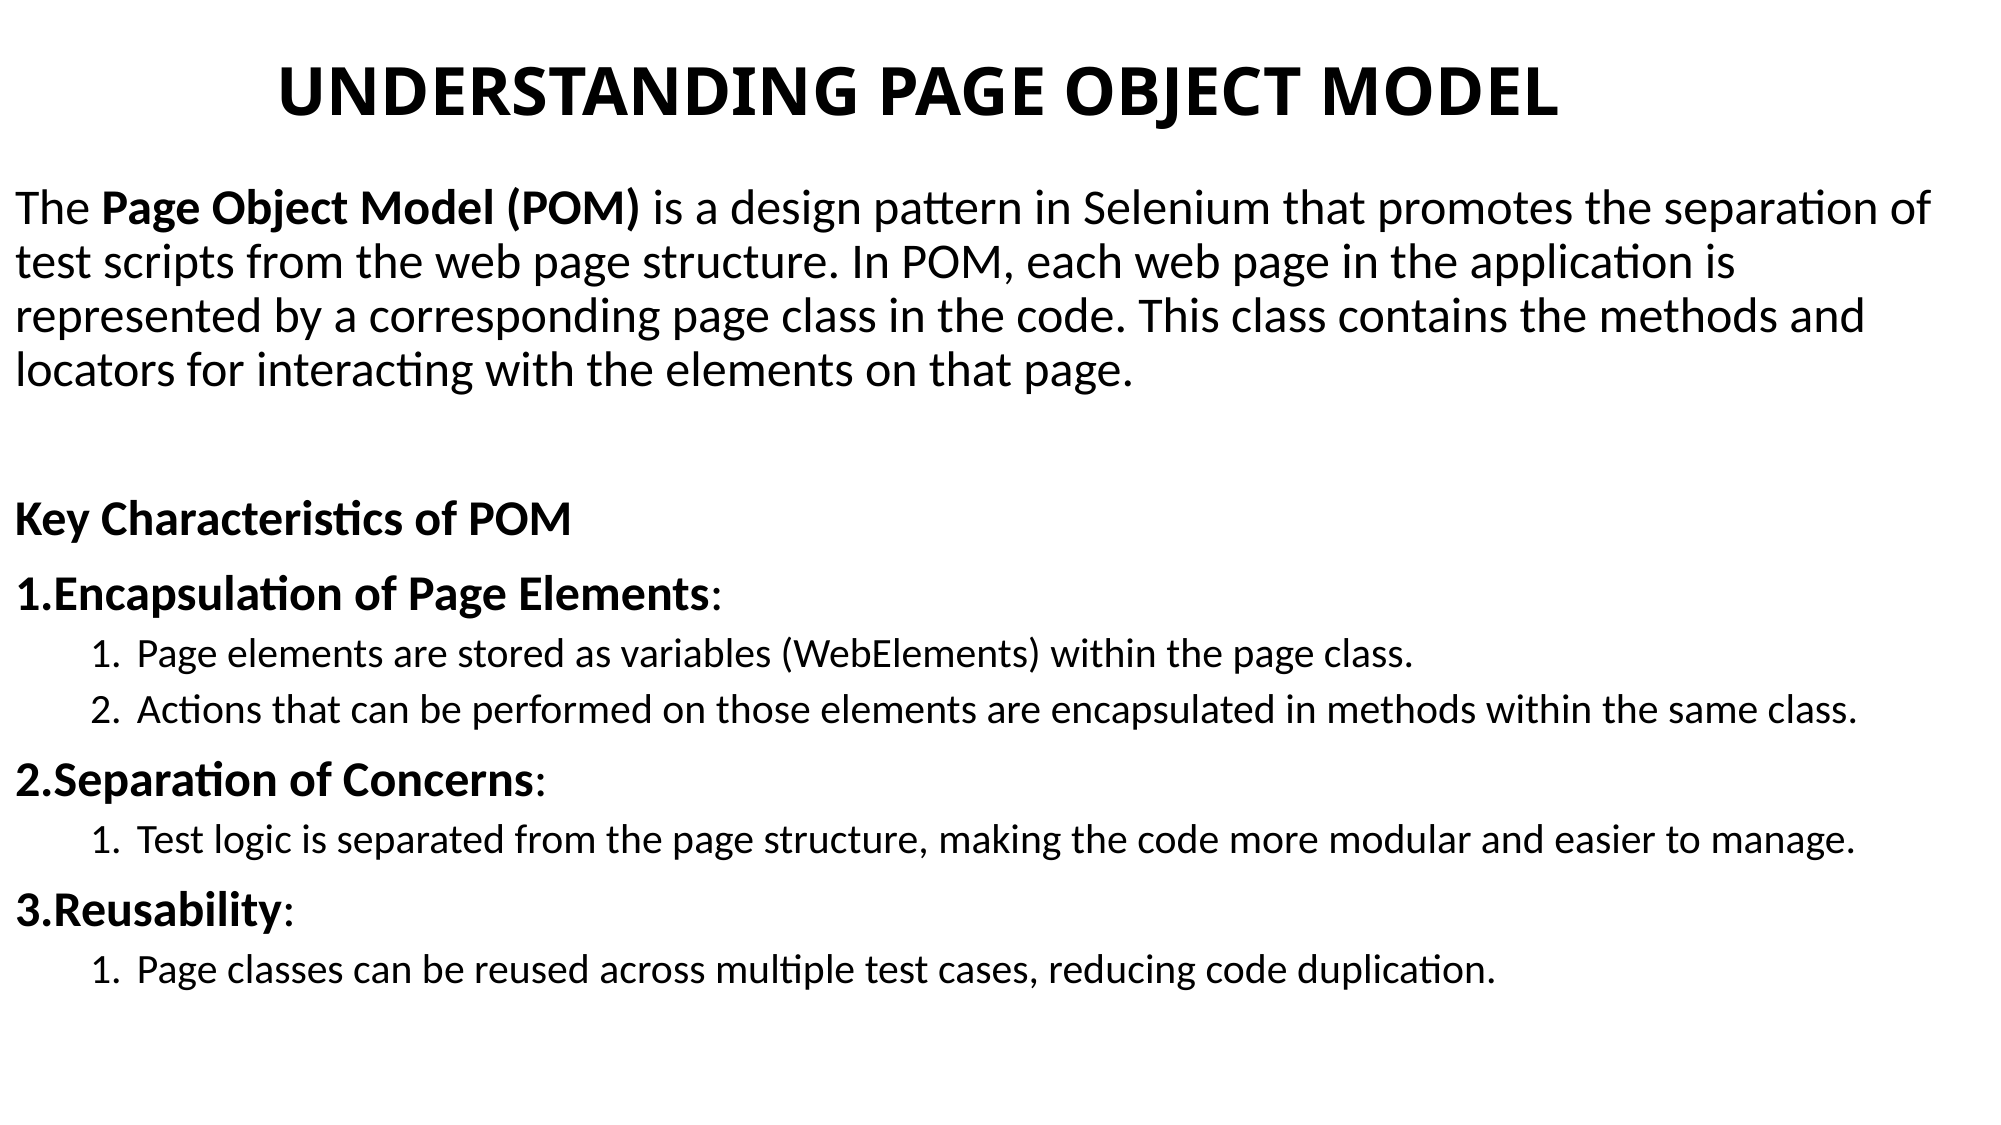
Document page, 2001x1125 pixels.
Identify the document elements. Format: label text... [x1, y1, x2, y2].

title UNDERSTANDING PAGE OBJECT MODEL [168, 0, 1669, 138]
subtitle The Page Object Model (POM) is a design pattern in Selenium that promotes the separation of test scripts from the web page structure. In POM, each web page in the application is represented by a corresponding page class in the code. This class contains the methods and locators for interacting with the elements on that page. Key Characteristics of POM Encapsulation of Page Elements: Page elements are stored as variables (WebElements) within the page class. Actions that can be performed on those elements are encapsulated in methods within the same class. Separation of Concerns: Test logic is separated from the page structure, making the code more modular and easier to manage. Reusability: Page classes can be reused across multiple test cases, reducing code duplication. [0, 173, 2000, 1125]
